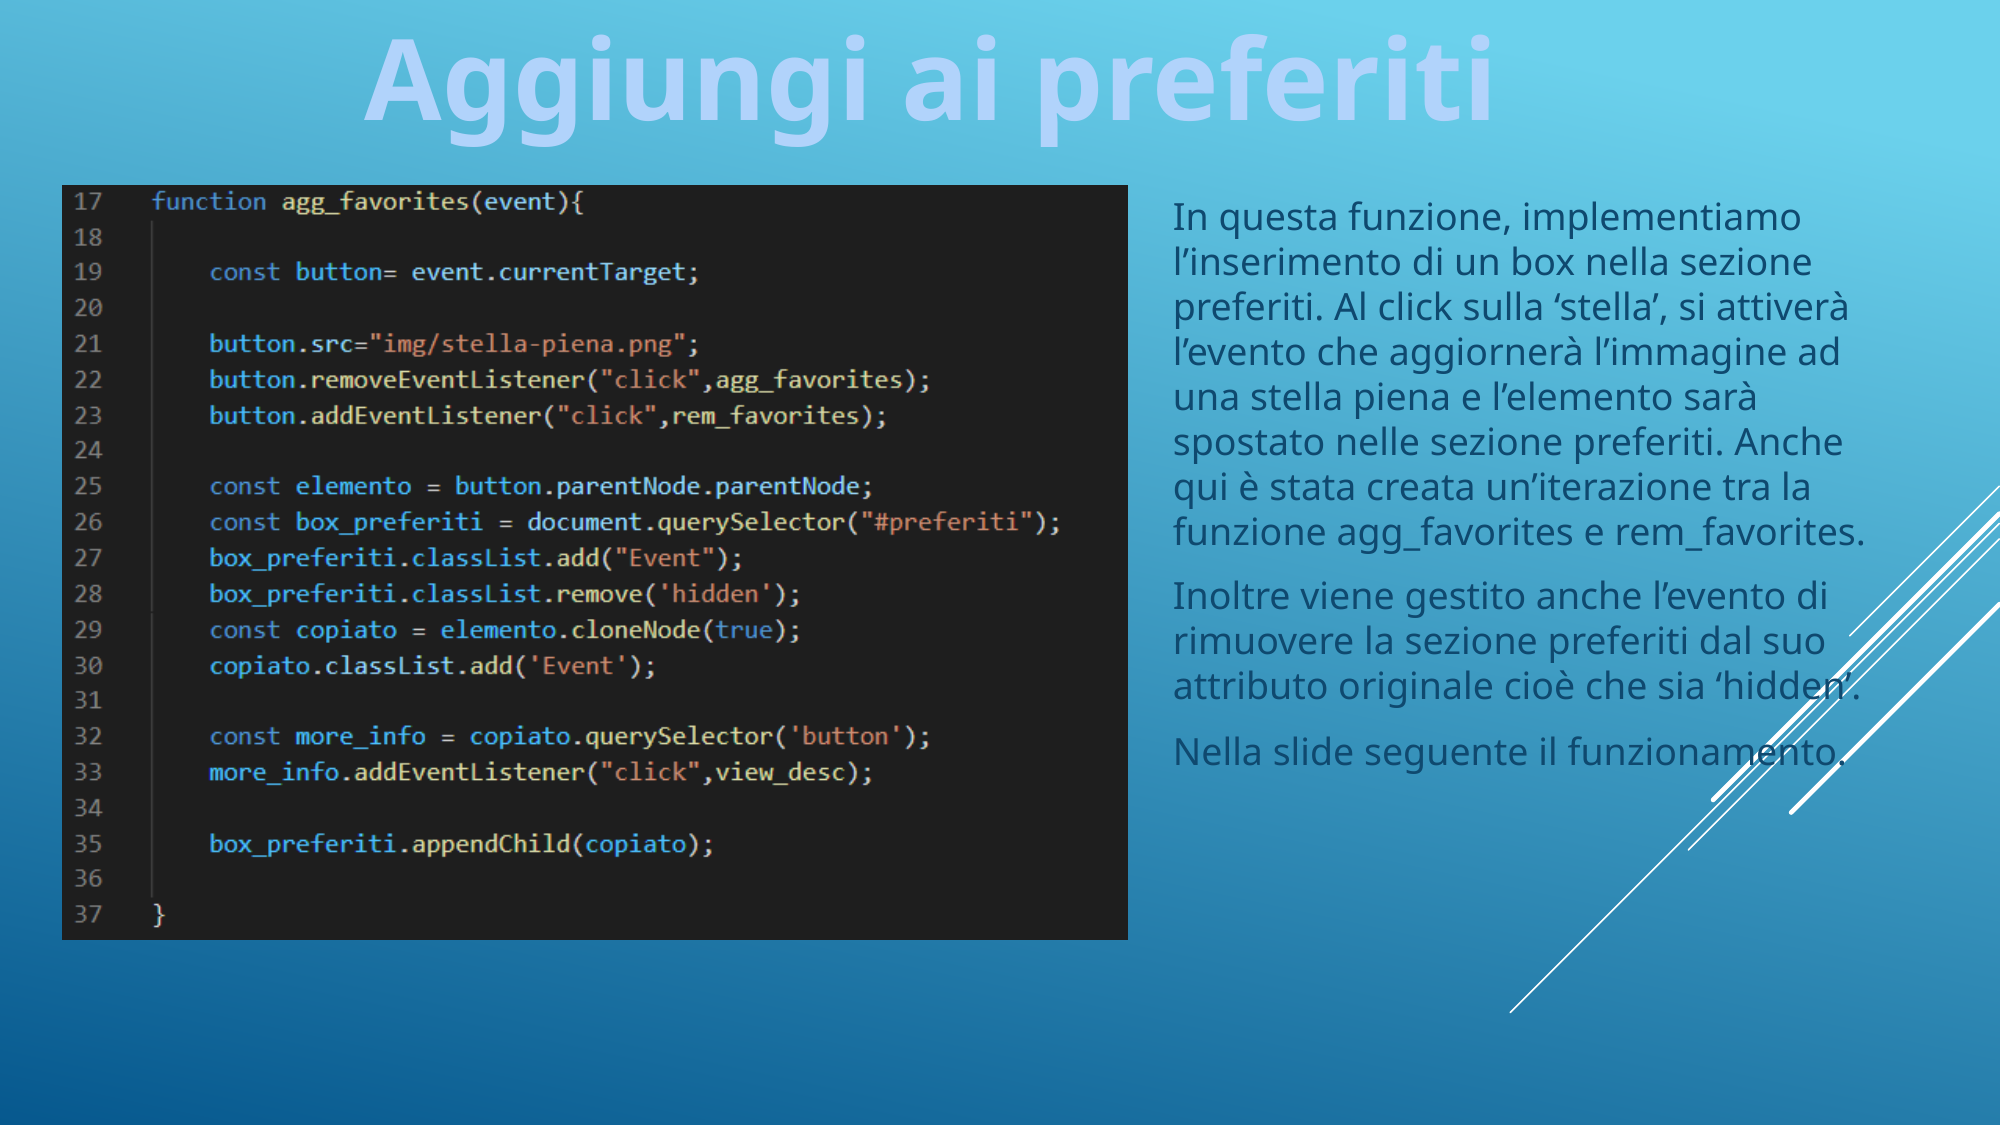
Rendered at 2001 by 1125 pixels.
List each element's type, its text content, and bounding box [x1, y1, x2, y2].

text_box Aggiungi ai preferiti [349, 0, 1514, 150]
picture [62, 184, 1128, 941]
list In questa funzione, implementiamo l’inserimento di un box nella sezione preferiti. Al click sulla ‘stella’, si attiverà l’evento che aggiornerà l’immagine ad una stella piena e l’elemento sarà spostato nelle sezione preferiti. Anche qui è stata creata un’iterazione tra la funzione agg_favorites e rem_favorites. Inoltre viene gestito anche l’evento di rimuovere la sezione preferiti dal suo attributo originale cioè che sia ‘hidden’. Nella slide seguente il funzionamento. [1157, 185, 1913, 940]
